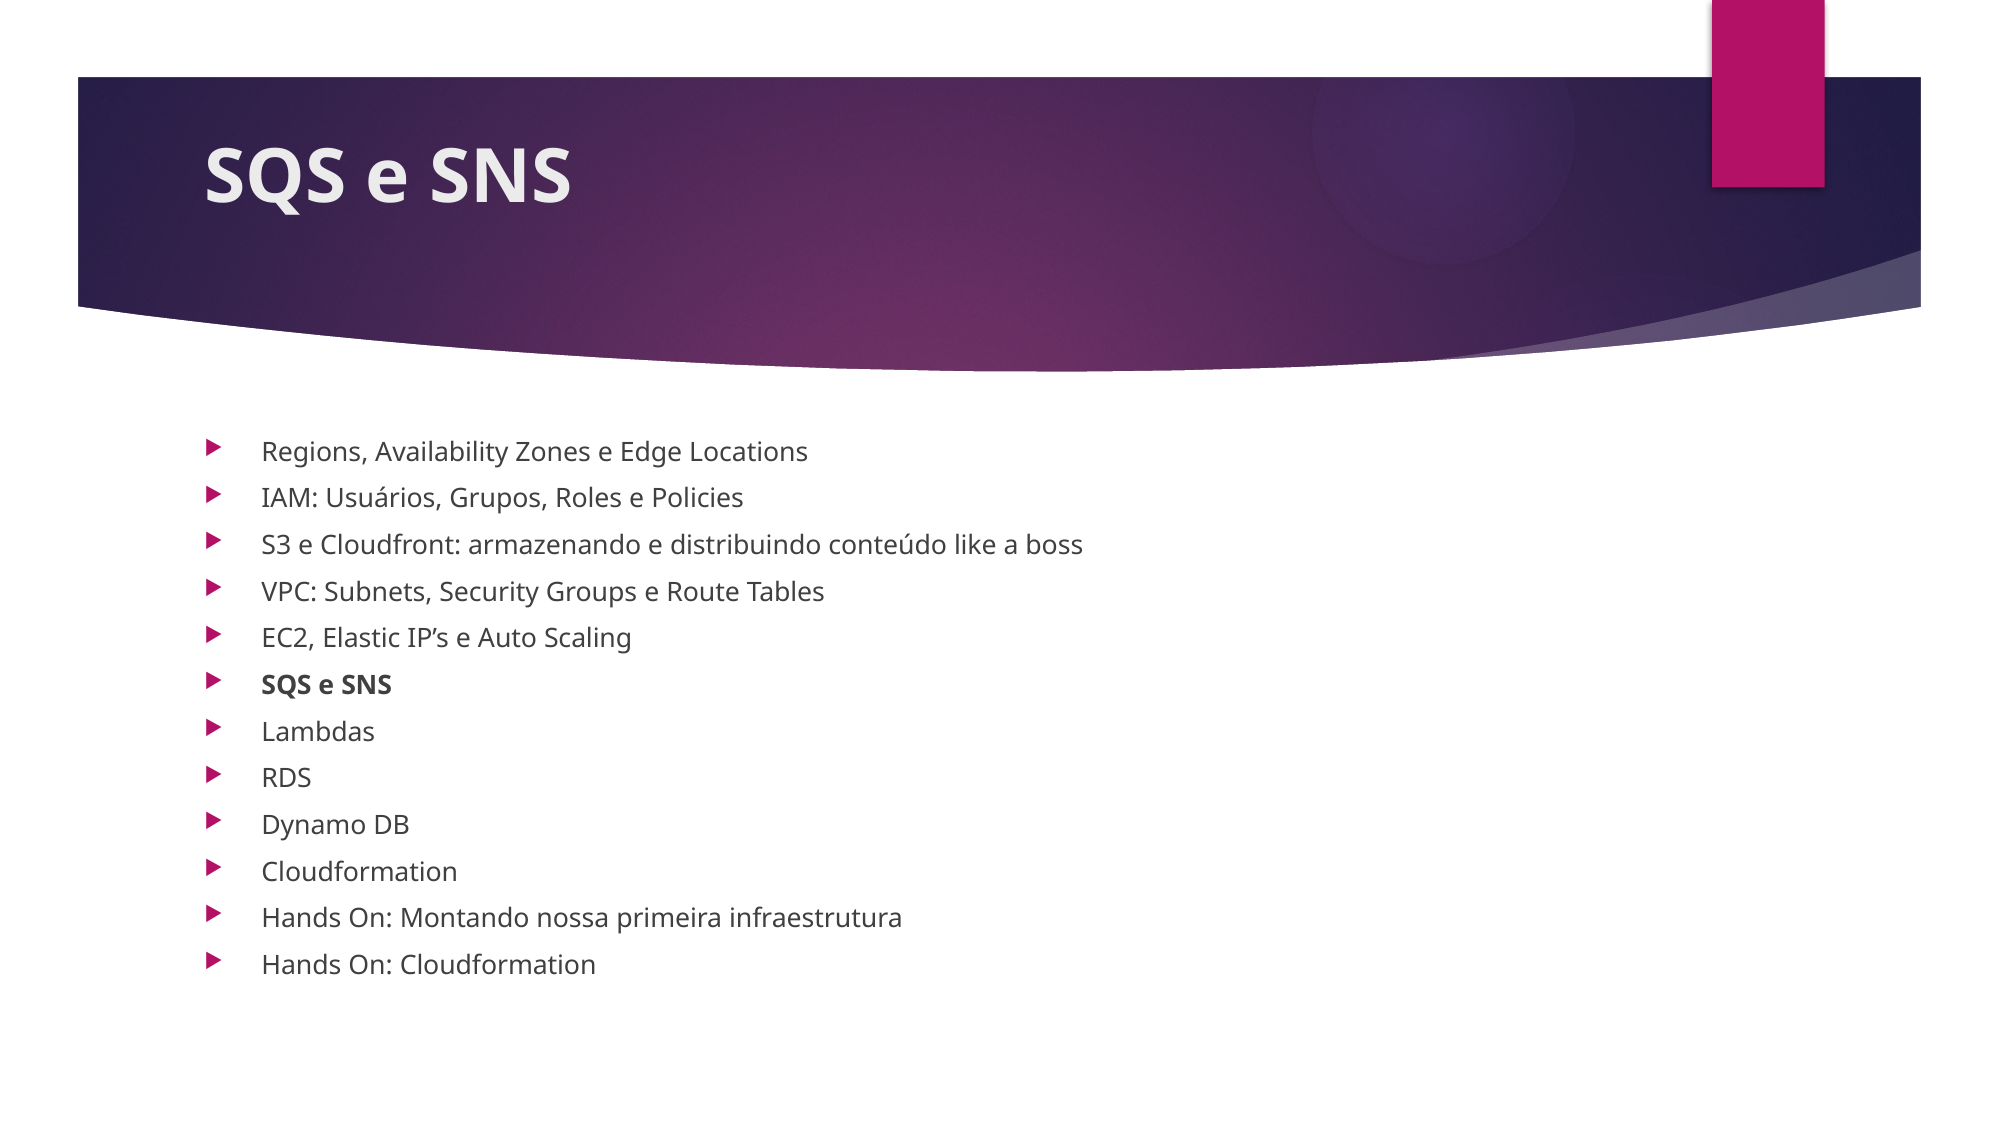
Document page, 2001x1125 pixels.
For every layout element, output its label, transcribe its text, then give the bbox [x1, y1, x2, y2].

title SQS e SNS [189, 159, 1627, 276]
list Regions, Availability Zones e Edge Locations IAM: Usuários, Grupos, Roles e Policies S3 e Cloudfront: armazenando e distribuindo conteúdo like a boss VPC: Subnets, Security Groups e Route Tables EC2, Elastic IP’s e Auto Scaling SQS e SNS Lambdas RDS Dynamo DB Cloudformation Hands On: Montando nossa primeira infraestrutura Hands On: Cloudformation [189, 427, 1638, 988]
